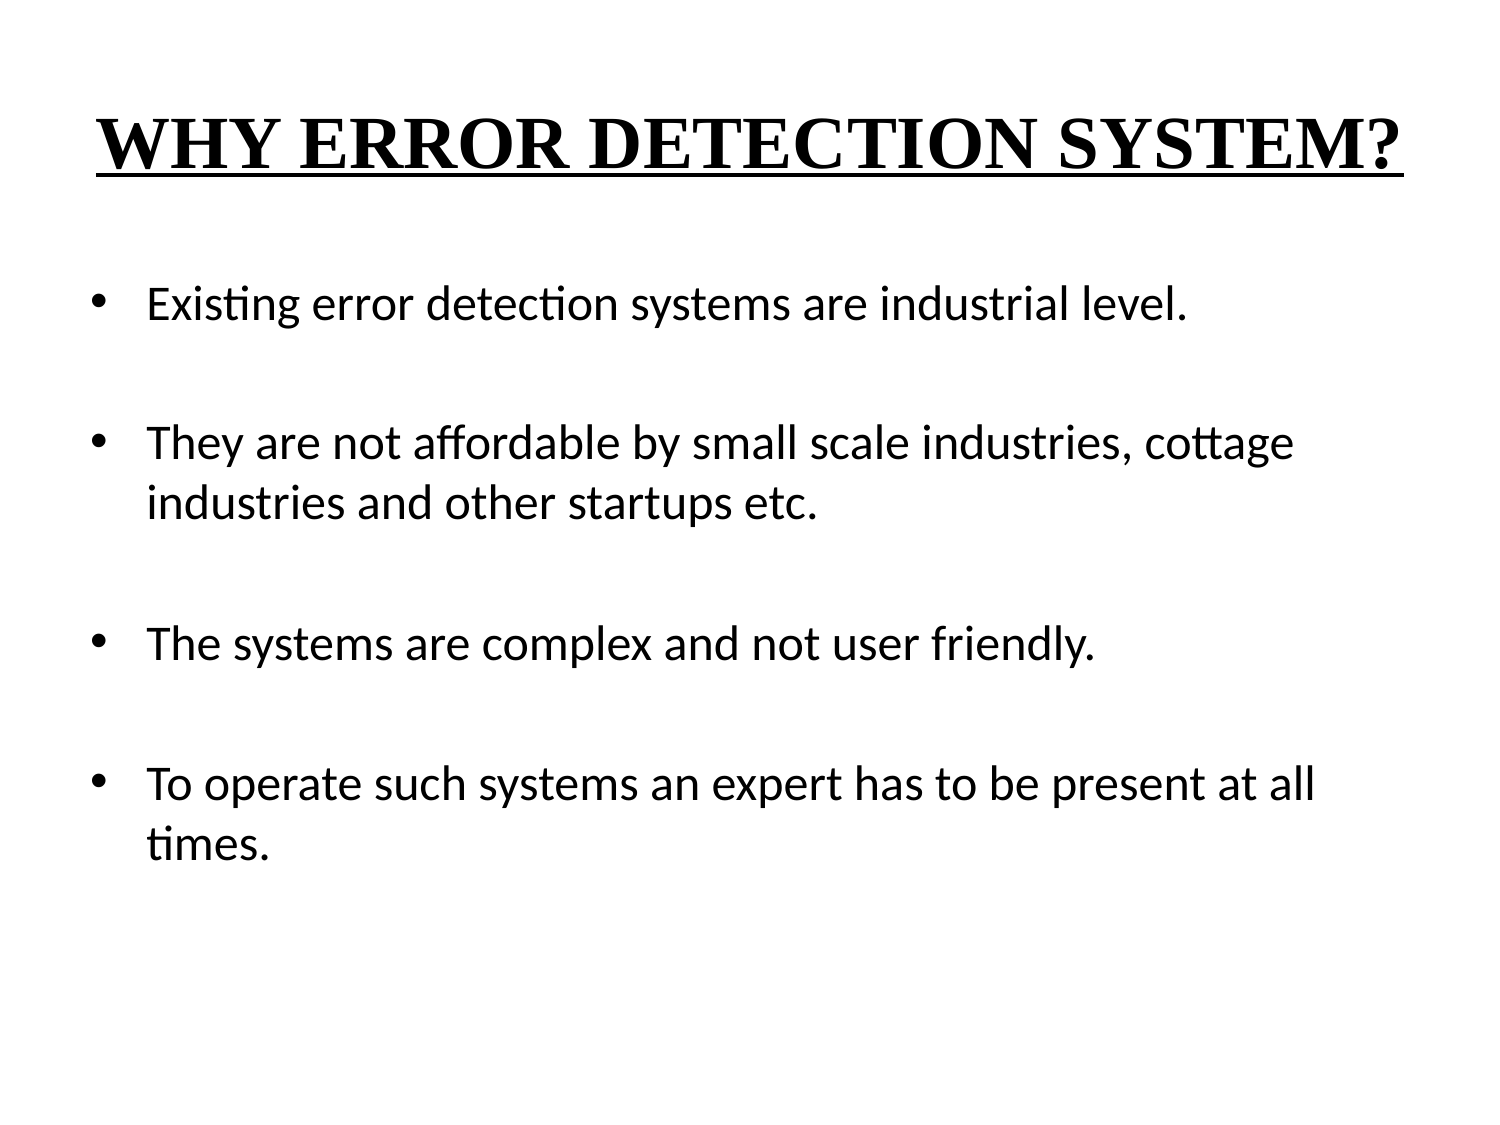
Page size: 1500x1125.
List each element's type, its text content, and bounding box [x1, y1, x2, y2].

title WHY ERROR DETECTION SYSTEM? [75, 45, 1425, 233]
list Existing error detection systems are industrial level. They are not affordable by small scale industries, cottage industries and other startups etc. The systems are complex and not user friendly. To operate such systems an expert has to be present at all times. [75, 262, 1425, 1005]
